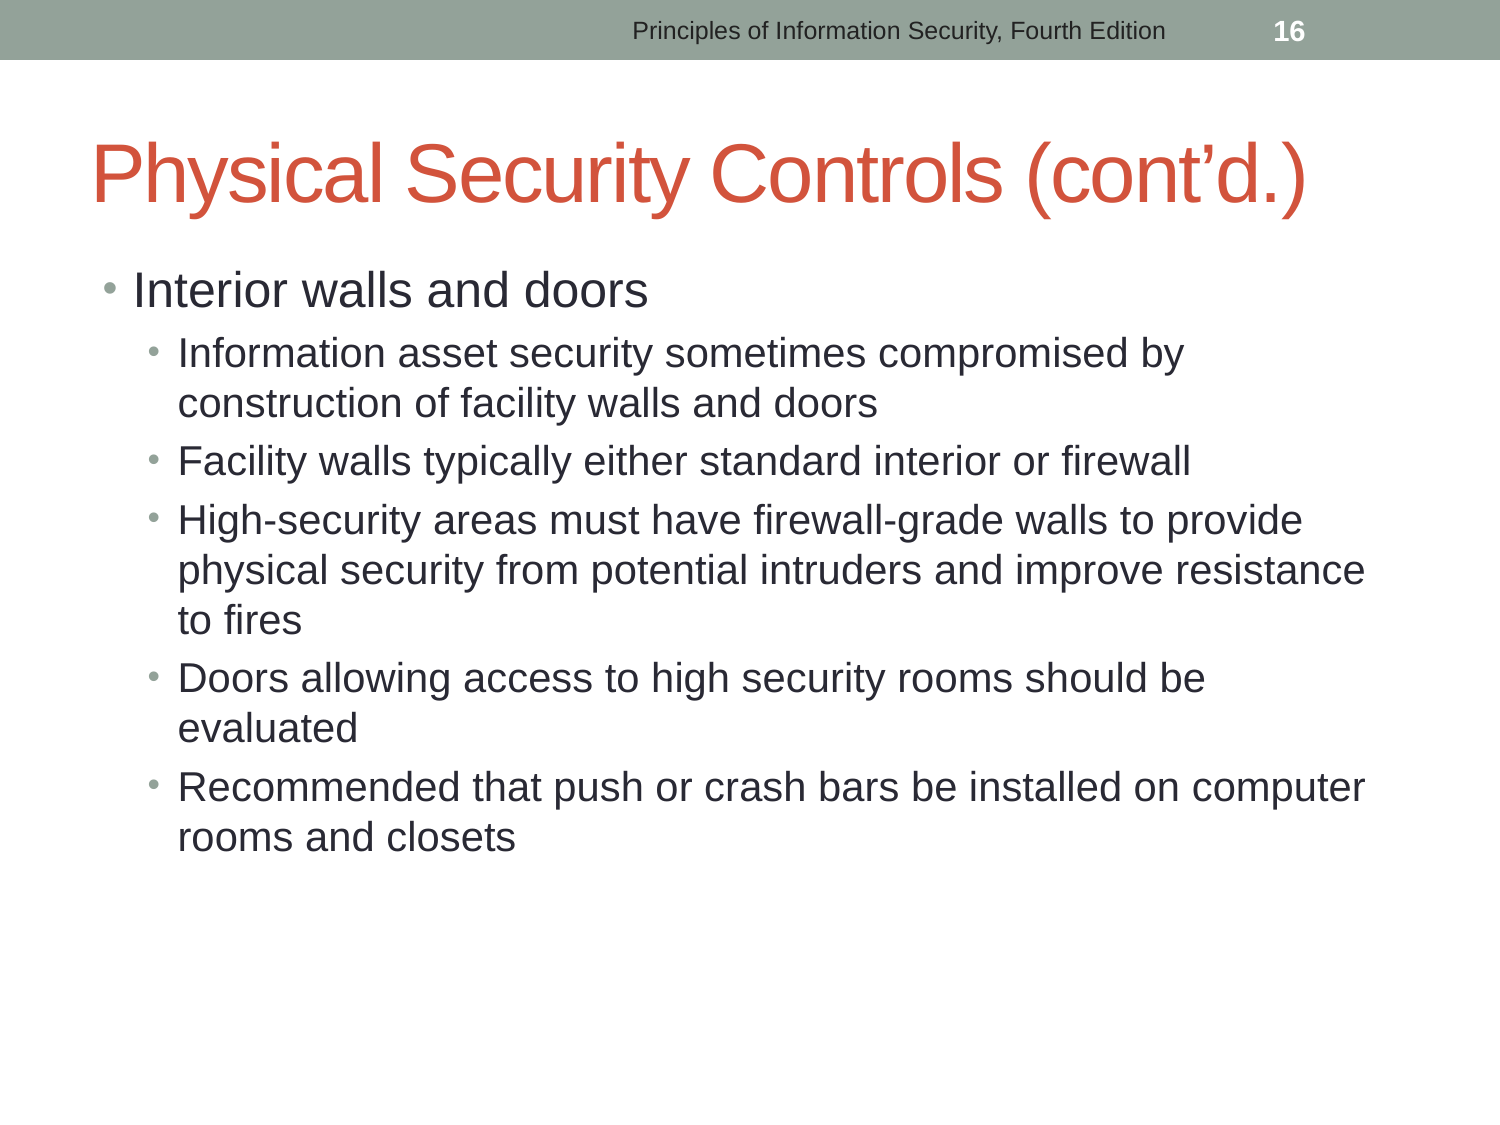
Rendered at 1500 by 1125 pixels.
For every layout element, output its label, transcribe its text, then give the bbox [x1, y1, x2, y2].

list Interior walls and doors Information asset security sometimes compromised by construction of facility walls and doors Facility walls typically either standard interior or firewall High-security areas must have firewall-grade walls to provide physical security from potential intruders and improve resistance to fires Doors allowing access to high security rooms should be evaluated Recommended that push or crash bars be installed on computer rooms and closets [87, 249, 1413, 1000]
footer Principles of Information Security, Fourth Edition [562, 3, 1238, 57]
slide_number 16 [1250, 3, 1425, 57]
title Physical Security Controls (cont’d.) [75, 87, 1425, 250]
